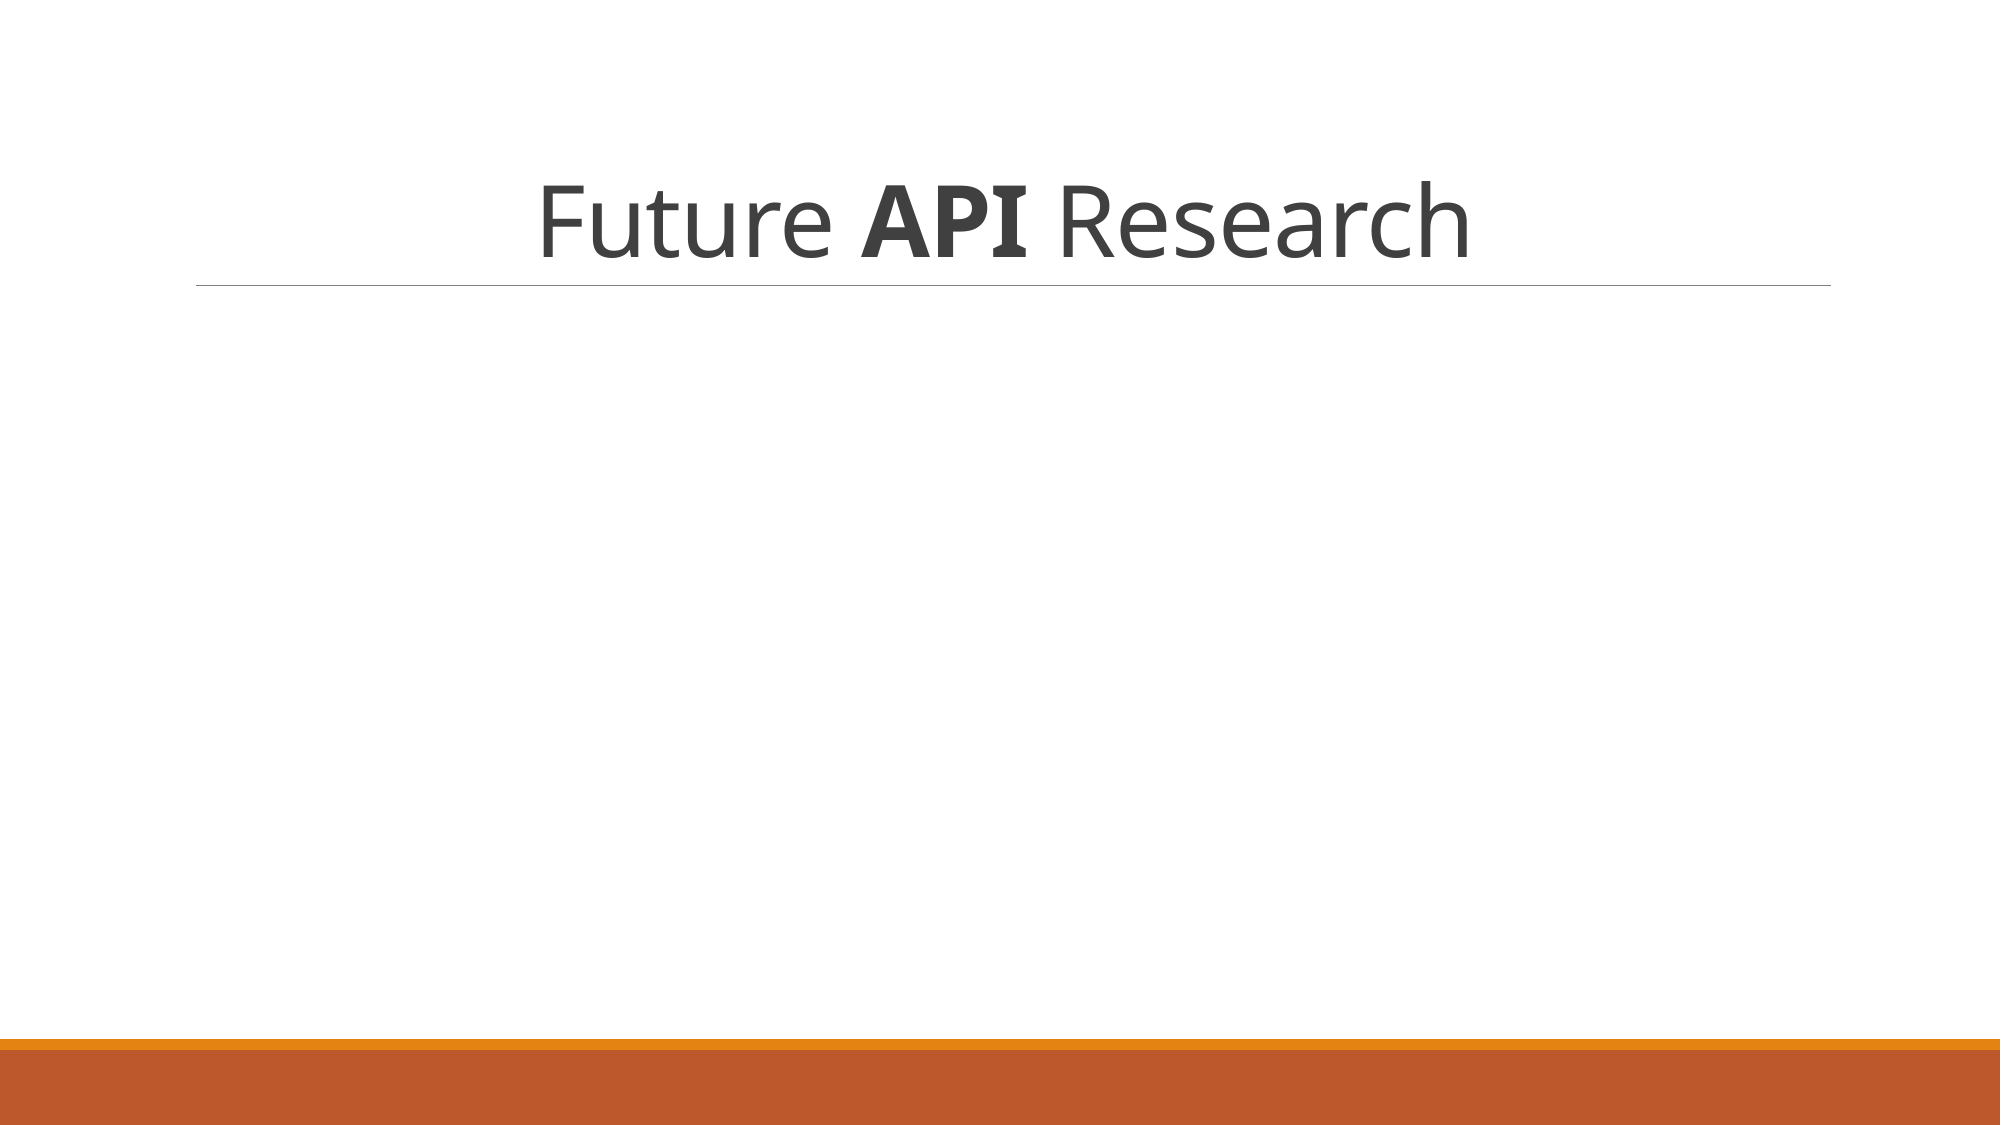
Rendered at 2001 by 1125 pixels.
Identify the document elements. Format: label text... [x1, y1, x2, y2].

title Future API Research [180, 47, 1830, 285]
